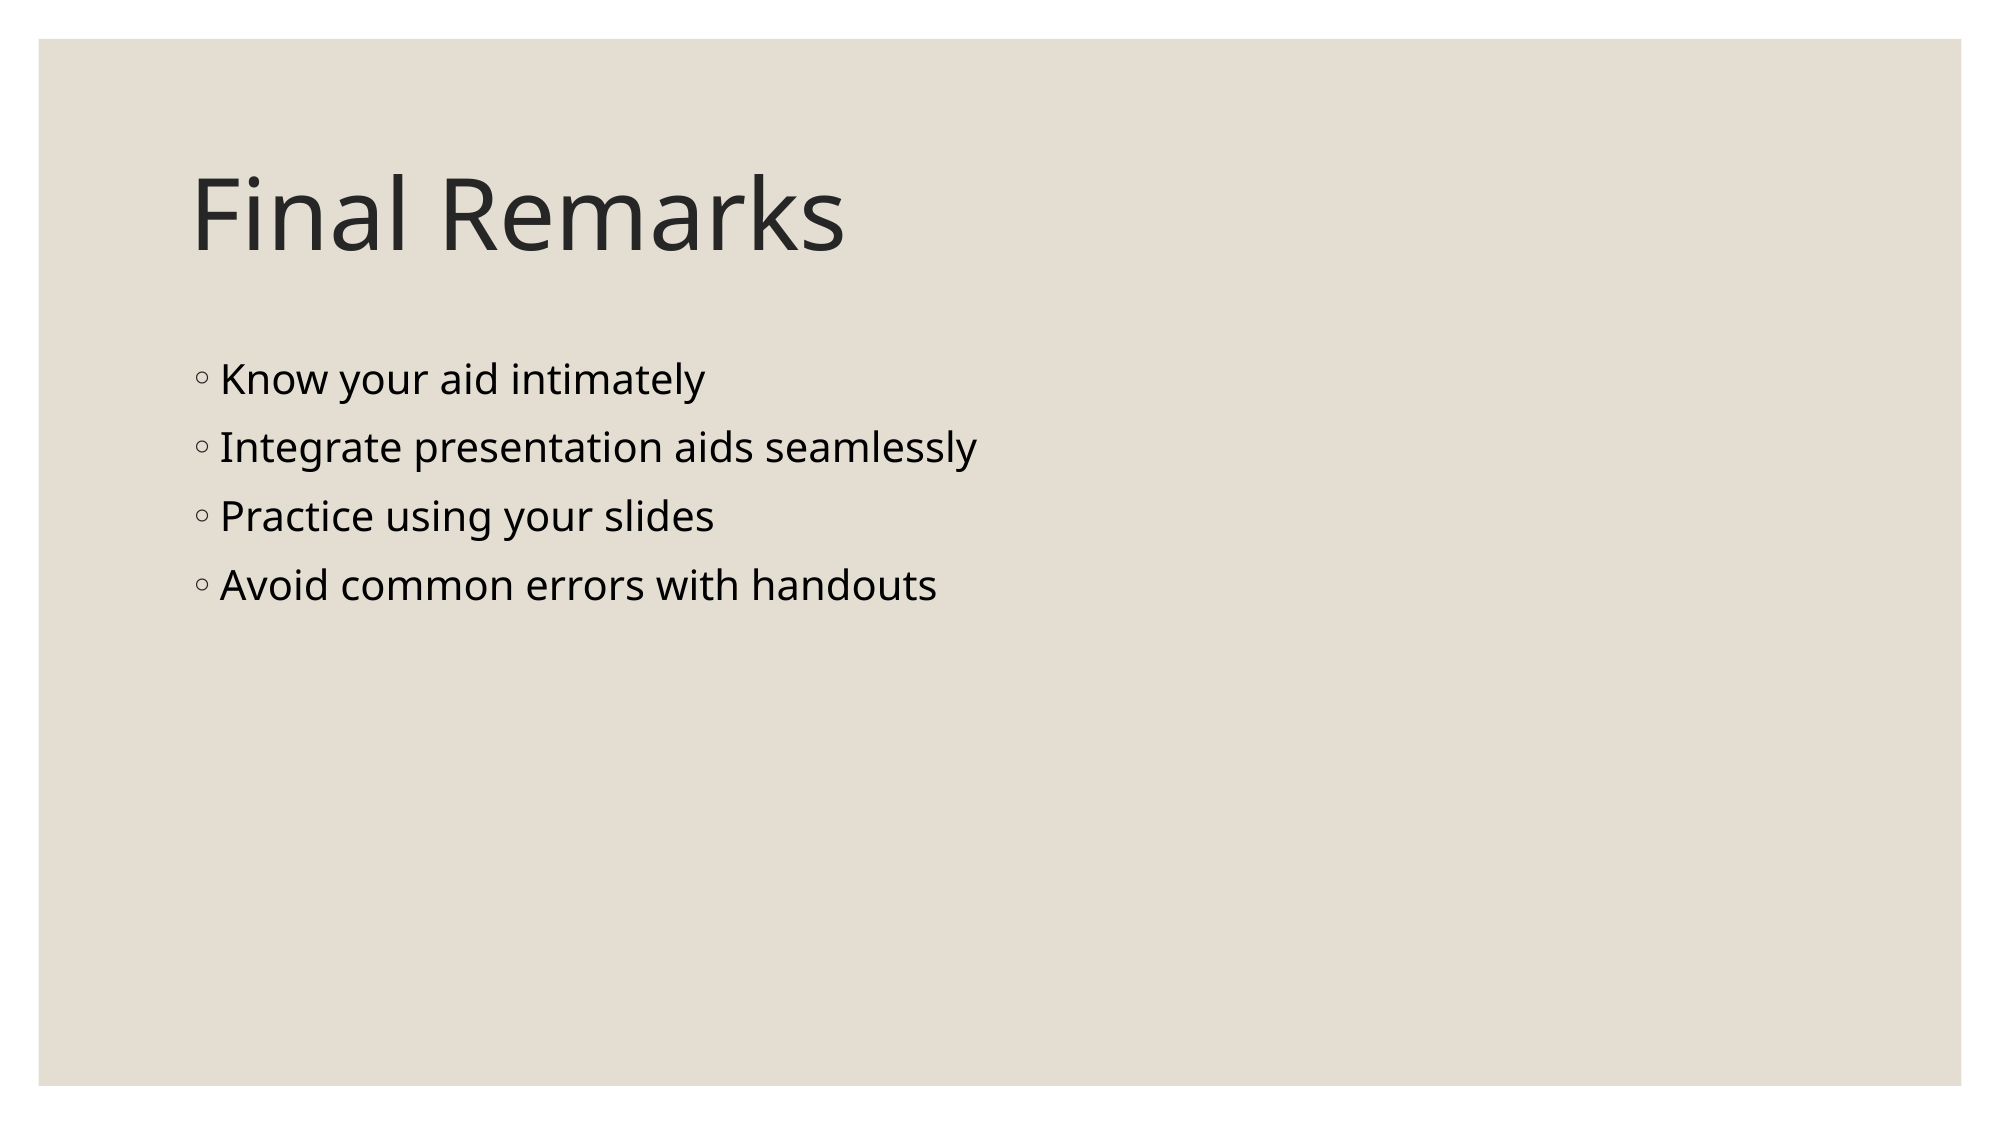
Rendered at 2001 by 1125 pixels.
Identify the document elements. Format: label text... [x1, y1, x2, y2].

title Final Remarks [174, 105, 1825, 331]
list Know your aid intimately Integrate presentation aids seamlessly Practice using your slides Avoid common errors with handouts [174, 345, 1825, 990]
